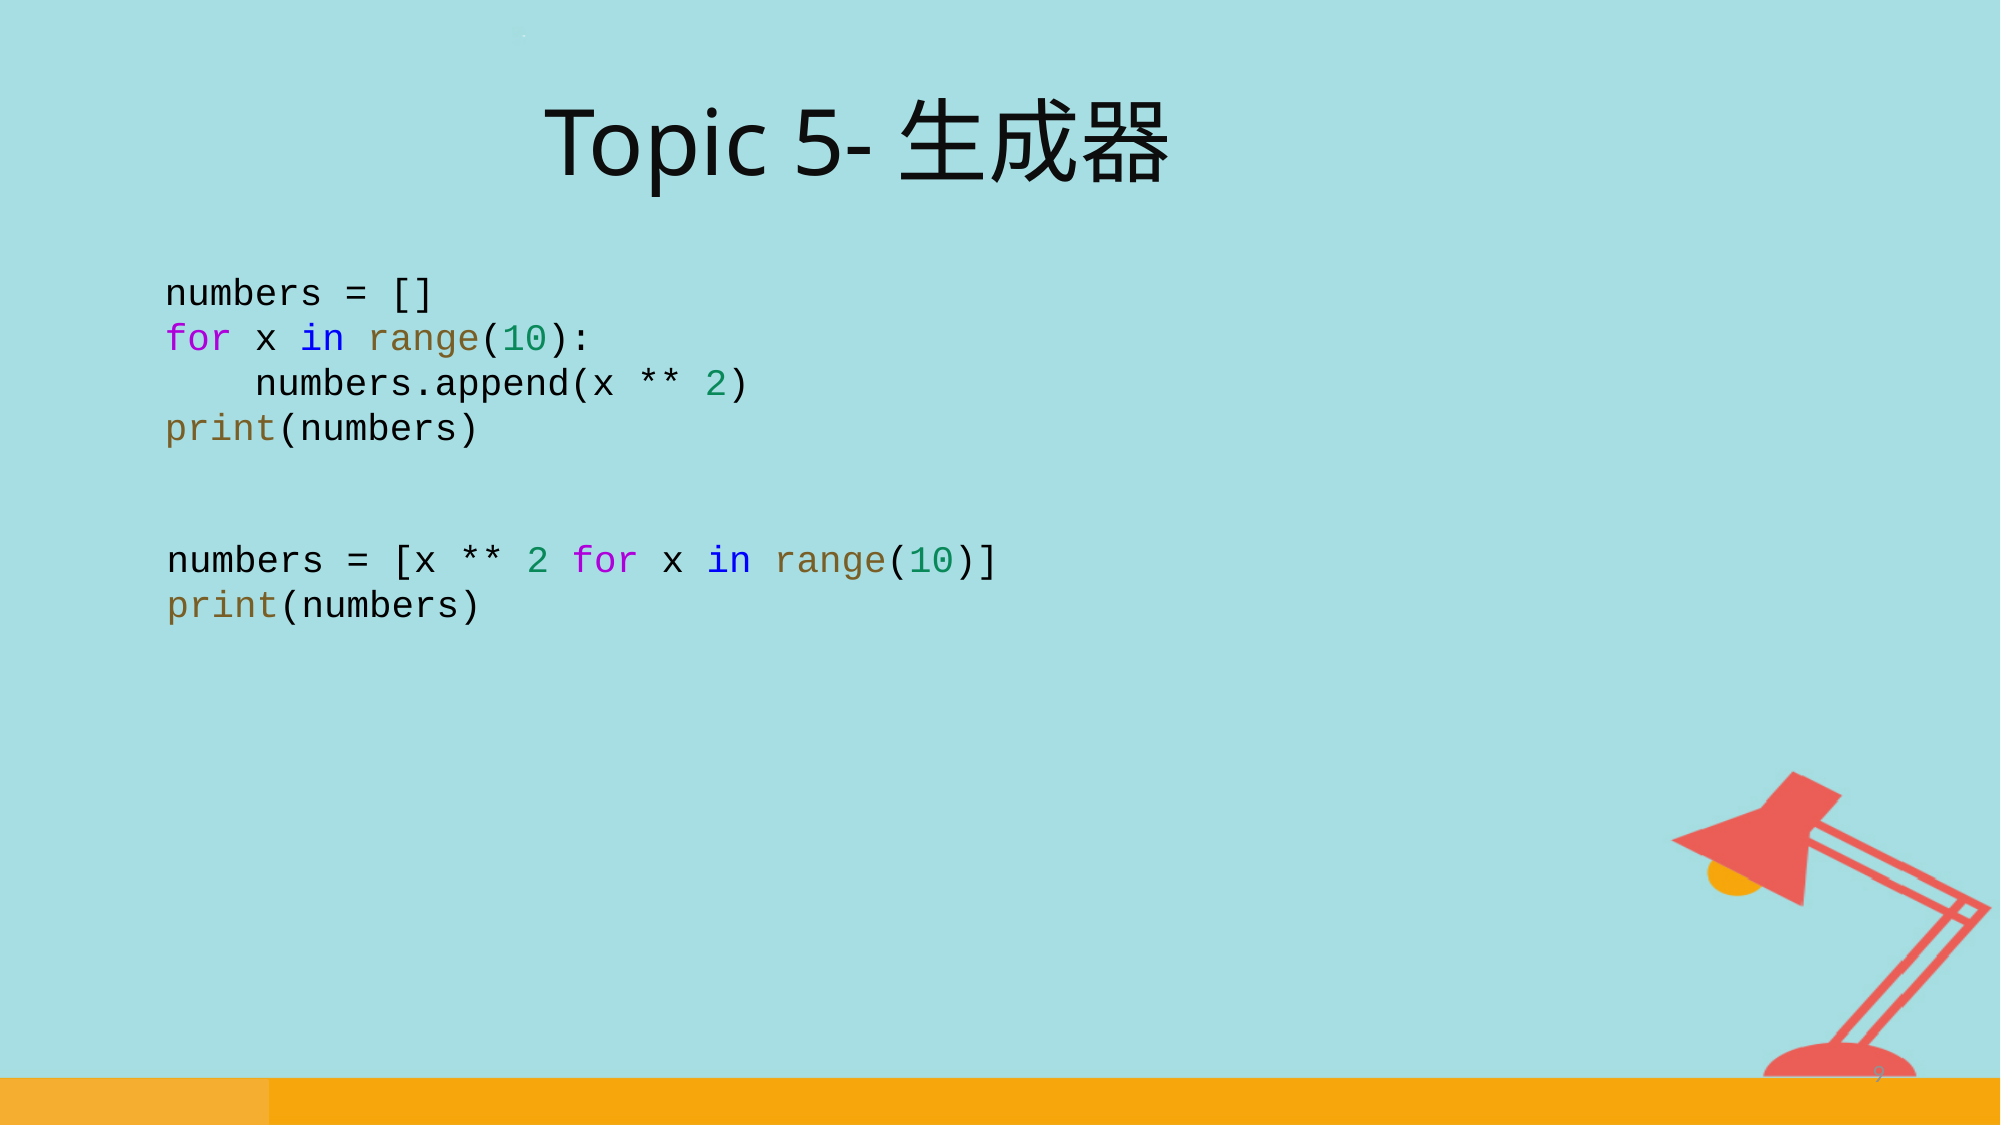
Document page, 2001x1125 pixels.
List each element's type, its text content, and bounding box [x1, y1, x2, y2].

slide_number 9 [1433, 1042, 1900, 1103]
picture [0, 0, 2001, 1125]
text_box numbers = [] for x in range(10): numbers.append(x ** 2) print(numbers) [150, 260, 1150, 456]
title Topic 5-生成器 [99, 45, 1617, 233]
list [99, 262, 1850, 1005]
text_box numbers = [x ** 2 for x in range(10)] print(numbers) [151, 527, 1152, 633]
